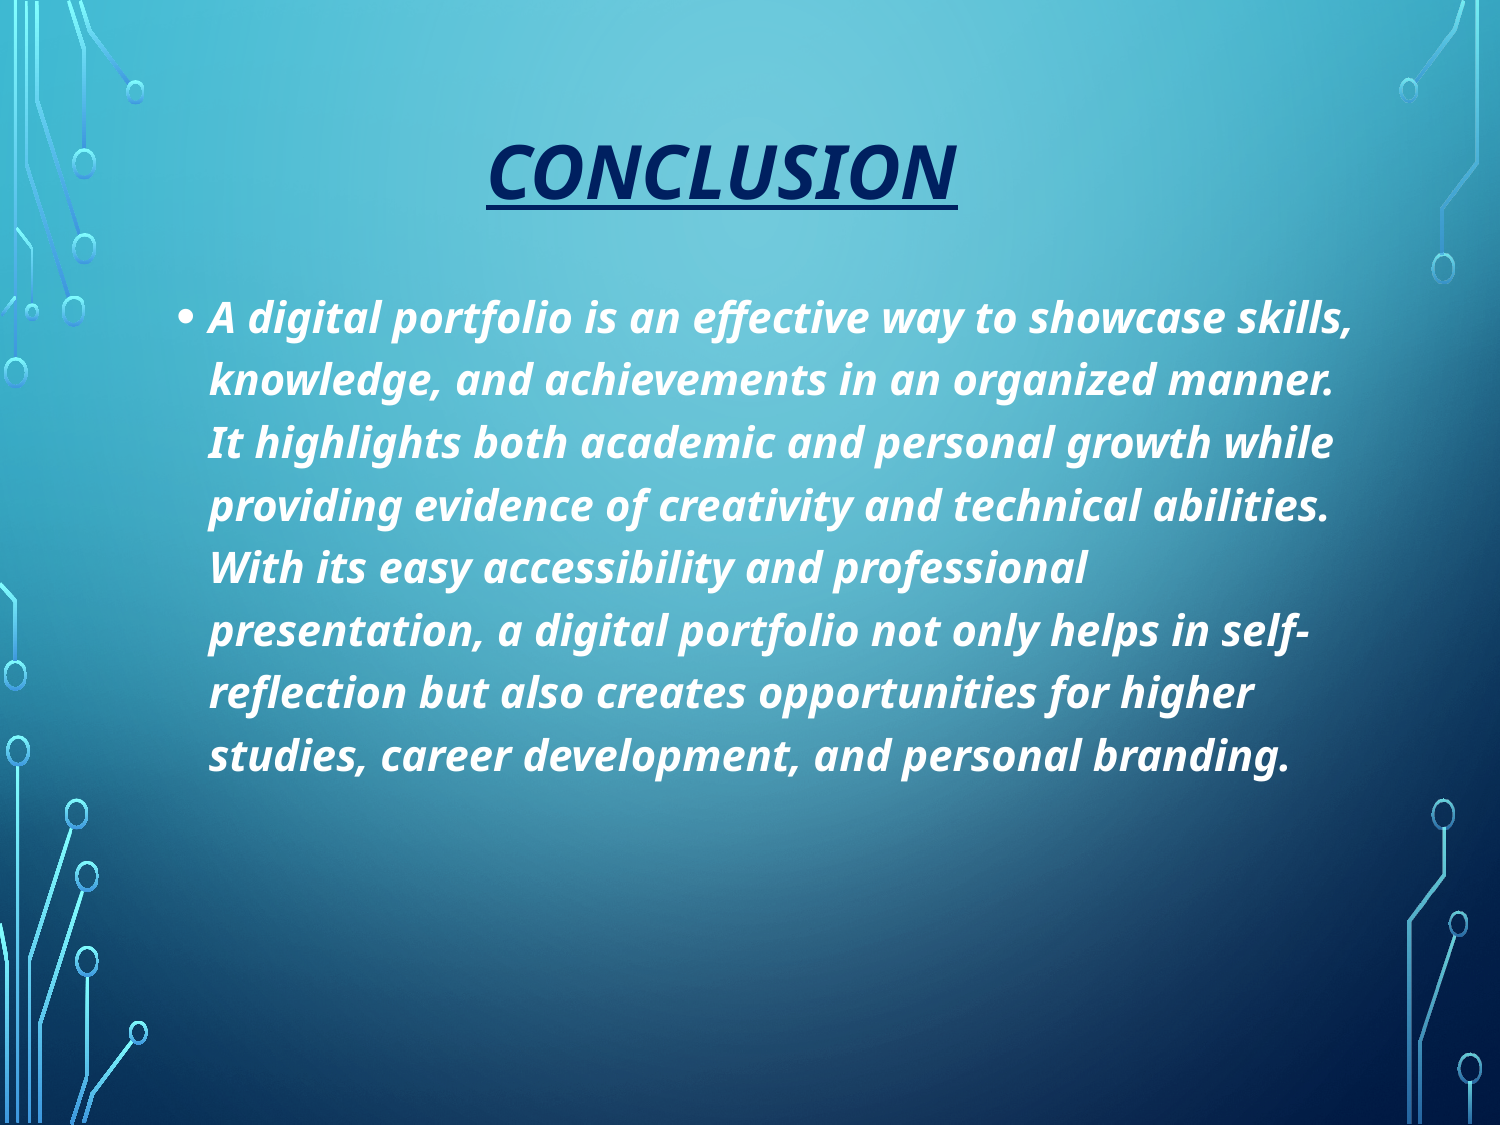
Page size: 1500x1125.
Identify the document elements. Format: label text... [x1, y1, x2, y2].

list A digital portfolio is an effective way to showcase skills, knowledge, and achievements in an organized manner. It highlights both academic and personal growth while providing evidence of creativity and technical abilities. With its easy accessibility and professional presentation, a digital portfolio not only helps in self-reflection but also creates opportunities for higher studies, career development, and personal branding. [161, 272, 1381, 853]
title Conclusion [470, 76, 1265, 272]
